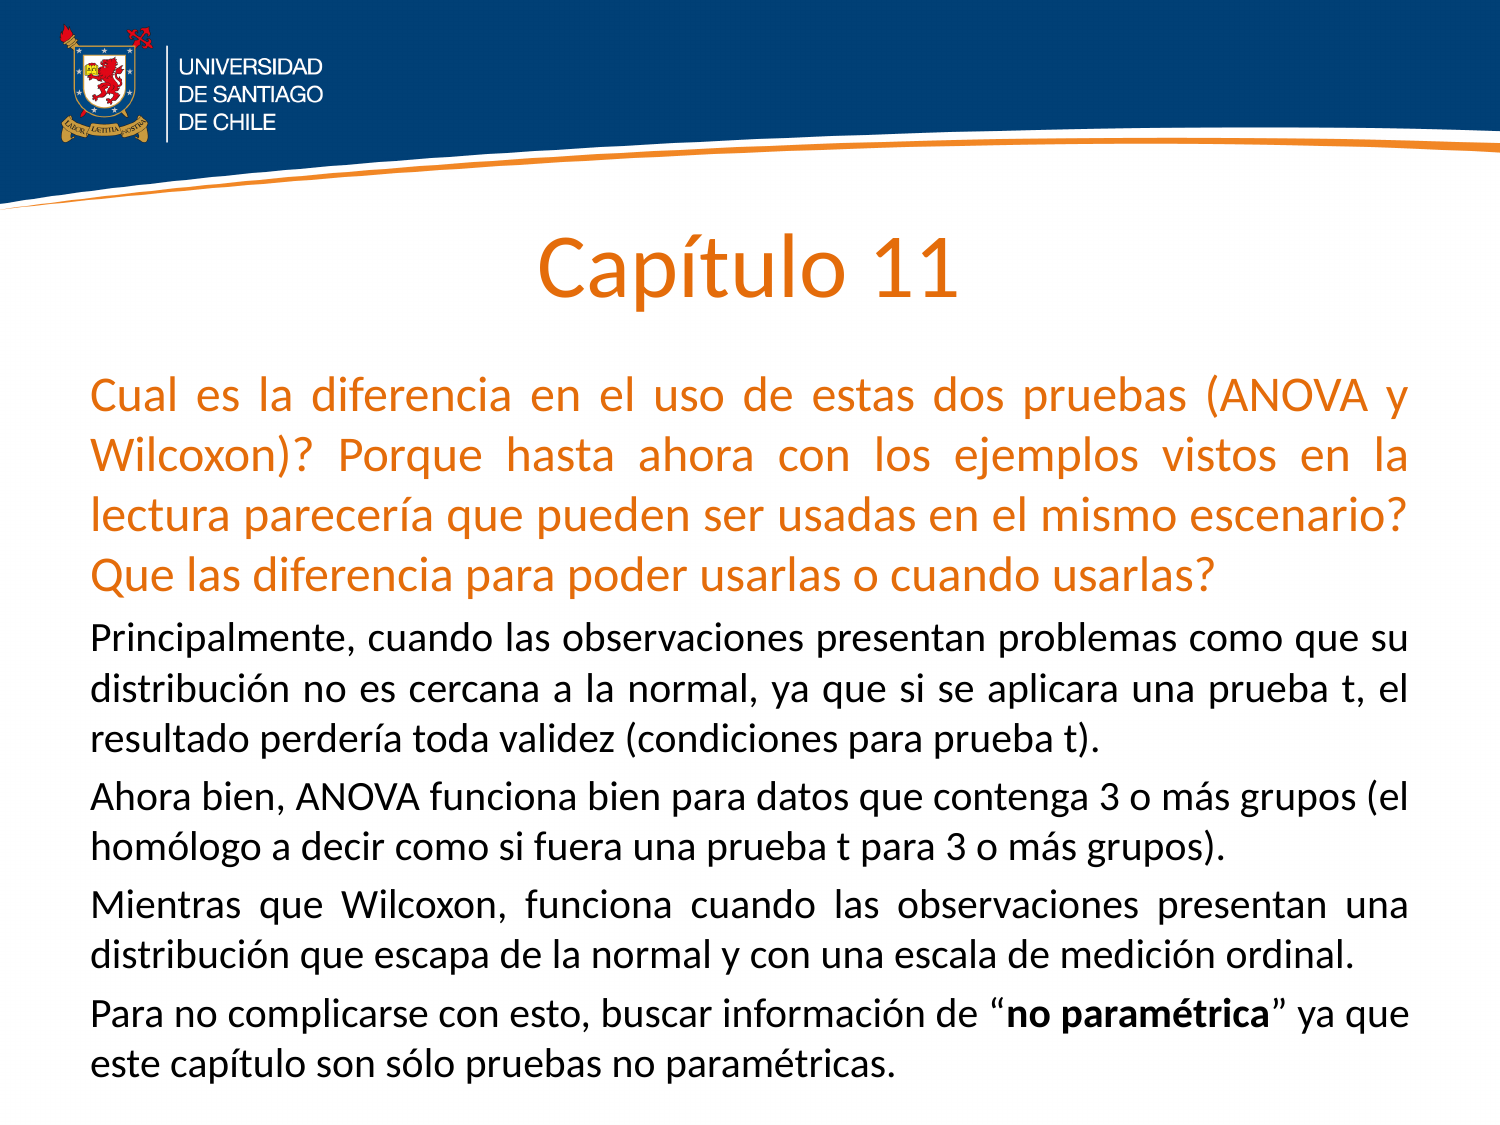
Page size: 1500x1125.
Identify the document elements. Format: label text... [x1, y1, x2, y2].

title Capítulo 11 [75, 166, 1425, 354]
list Cual es la diferencia en el uso de estas dos pruebas (ANOVA y Wilcoxon)? Porque hasta ahora con los ejemplos vistos en la lectura parecería que pueden ser usadas en el mismo escenario? Que las diferencia para poder usarlas o cuando usarlas? Principalmente, cuando las observaciones presentan problemas como que su distribución no es cercana a la normal, ya que si se aplicara una prueba t, el resultado perdería toda validez (condiciones para prueba t). Ahora bien, ANOVA funciona bien para datos que contenga 3 o más grupos (el homólogo a decir como si fuera una prueba t para 3 o más grupos). Mientras que Wilcoxon, funciona cuando las observaciones presentan una distribución que escapa de la normal y con una escala de medición ordinal. Para no complicarse con esto, buscar información de “no paramétrica” ya que este capítulo son sólo pruebas no paramétricas. [75, 354, 1425, 1005]
picture [0, 0, 1500, 1125]
